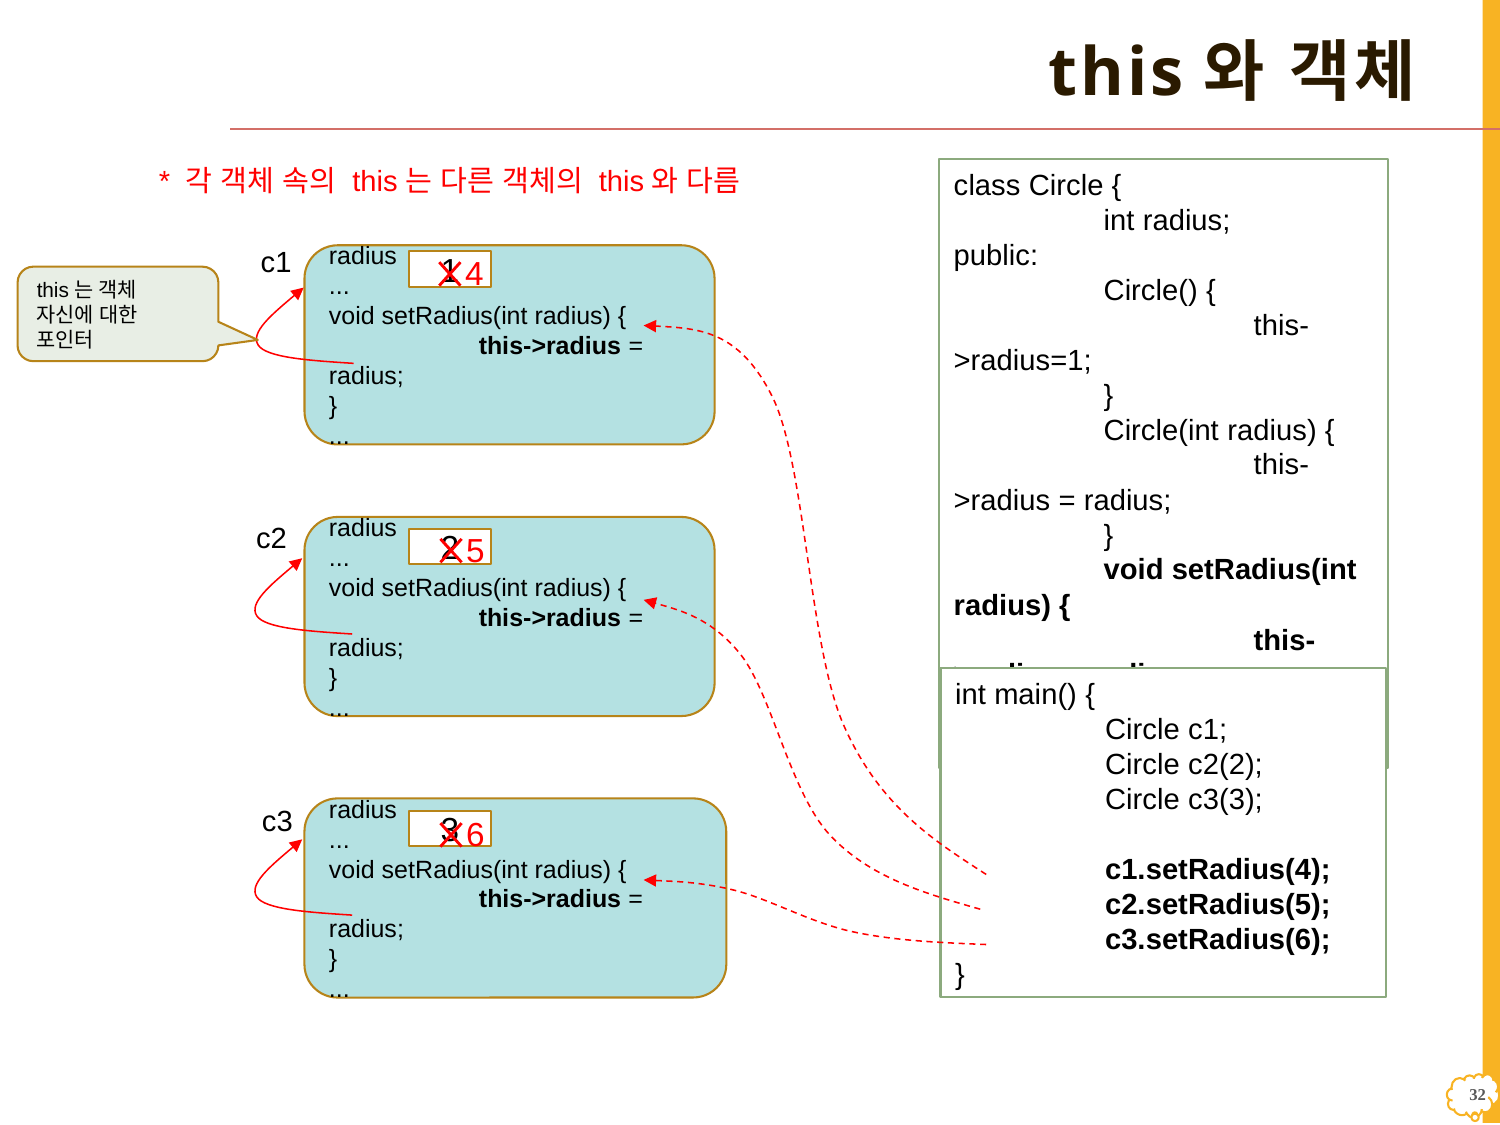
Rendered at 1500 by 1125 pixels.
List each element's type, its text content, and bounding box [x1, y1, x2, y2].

text_box radius ... void setRadius(int radius) { this->radius = radius; } ... [303, 244, 716, 446]
text_box [438, 821, 451, 849]
text_box c1 [245, 236, 307, 286]
text_box [643, 319, 987, 876]
text_box int main() { Circle c1; Circle c2(2); Circle c3(3); c1.setRadius(4); c2.setRadius(5); c3.setRadius(6); } [939, 667, 1387, 998]
text_box [438, 537, 451, 565]
text_box 5 [451, 521, 500, 577]
text_box class Circle { int radius; public: Circle() { this->radius=1; } Circle(int radius) { this->radius = radius; } void setRadius(int radius) { this->radius = radius; } }; [938, 158, 1389, 769]
text_box * 각 객체 속의 this는 다른 객체의 this와 다름 [144, 154, 756, 205]
text_box [255, 287, 354, 365]
text_box 2 [408, 528, 451, 565]
text_box this는 객체 자신에 대한 포인터 [16, 265, 259, 363]
text_box 3 [408, 810, 451, 847]
text_box radius ... void setRadius(int radius) { this->radius = radius; } ... [303, 797, 728, 999]
text_box [643, 874, 987, 946]
text_box radius ... void setRadius(int radius) { this->radius = radius; } ... [303, 515, 716, 718]
text_box 6 [451, 805, 500, 861]
text_box c2 [241, 511, 302, 562]
title this와 객체 [198, 19, 1453, 130]
text_box [643, 597, 981, 911]
text_box [437, 260, 450, 288]
text_box [253, 839, 353, 917]
text_box c3 [247, 795, 308, 845]
text_box 1 [408, 250, 450, 288]
slide_number 31 [1448, 1067, 1500, 1120]
text_box [253, 558, 353, 636]
text_box 4 [450, 244, 499, 300]
